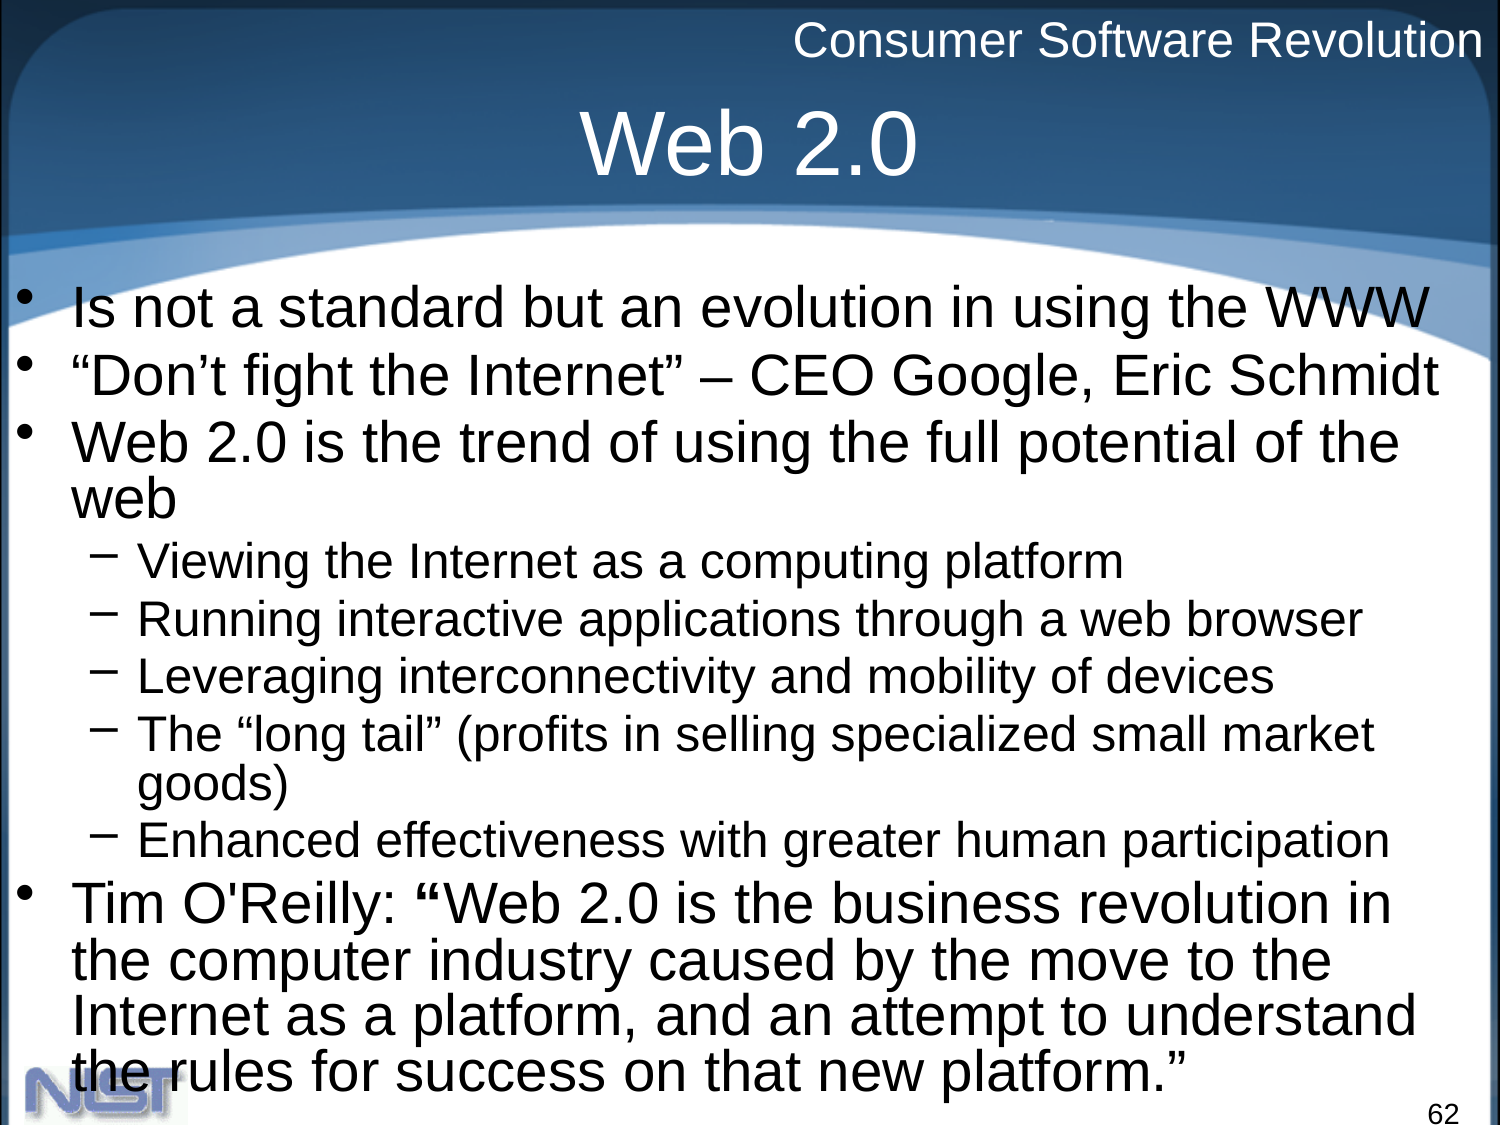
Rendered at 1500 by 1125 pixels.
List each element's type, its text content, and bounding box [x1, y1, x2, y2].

picture [0, 1081, 1500, 1125]
slide_number 62 [1412, 1087, 1476, 1125]
text_box Consumer Software Revolution [777, 0, 1500, 75]
picture [0, 0, 1500, 274]
title Web 2.0 [74, 44, 1426, 233]
list Is not a standard but an evolution in using the WWW “Don’t fight the Internet” – CEO Google, Eric Schmidt Web 2.0 is the trend of using the full potential of the web Viewing the Internet as a computing platform Running interactive applications through a web browser Leveraging interconnectivity and mobility of devices The “long tail” (profits in selling specialized small market goods) Enhanced effectiveness with greater human participation Tim O'Reilly: “Web 2.0 is the business revolution in the computer industry caused by the move to the Internet as a platform, and an attempt to understand the rules for success on that new platform.” [0, 274, 1500, 1081]
